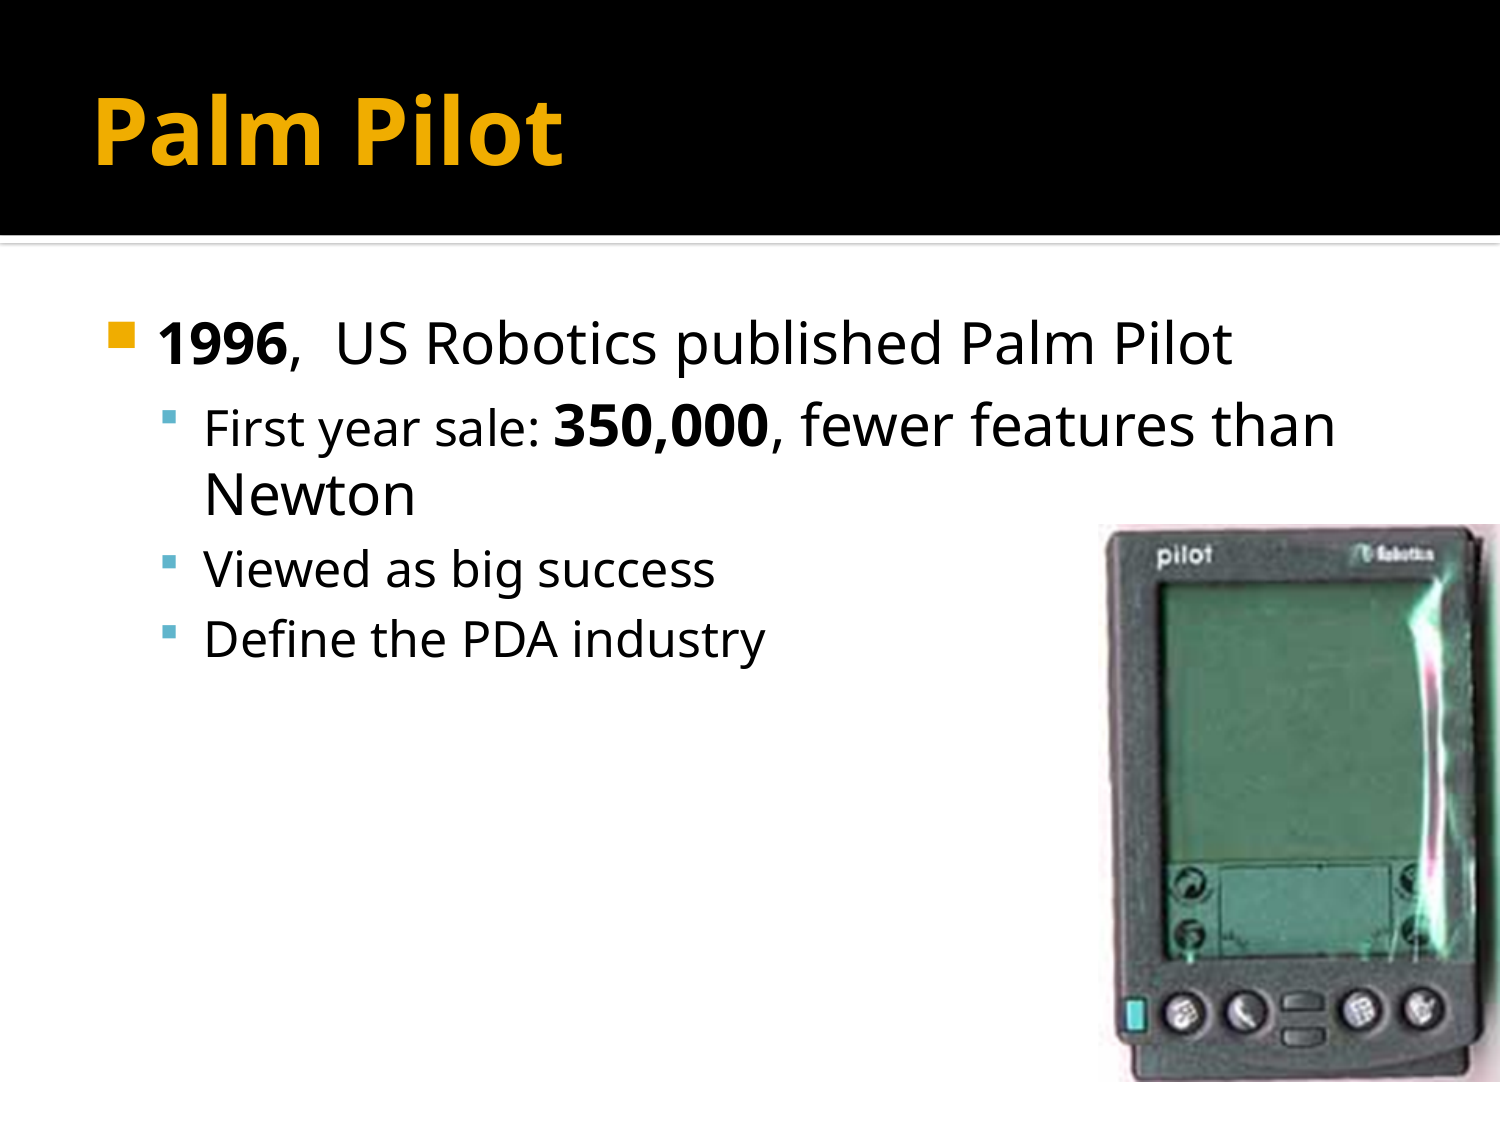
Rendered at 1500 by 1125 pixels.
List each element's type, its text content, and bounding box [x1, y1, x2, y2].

list 1996, US Robotics published Palm Pilot First year sale: 350,000, fewer features than Newton Viewed as big success Define the PDA industry [75, 291, 1425, 1050]
picture [1098, 524, 1500, 1082]
title Palm Pilot [75, 25, 1425, 231]
